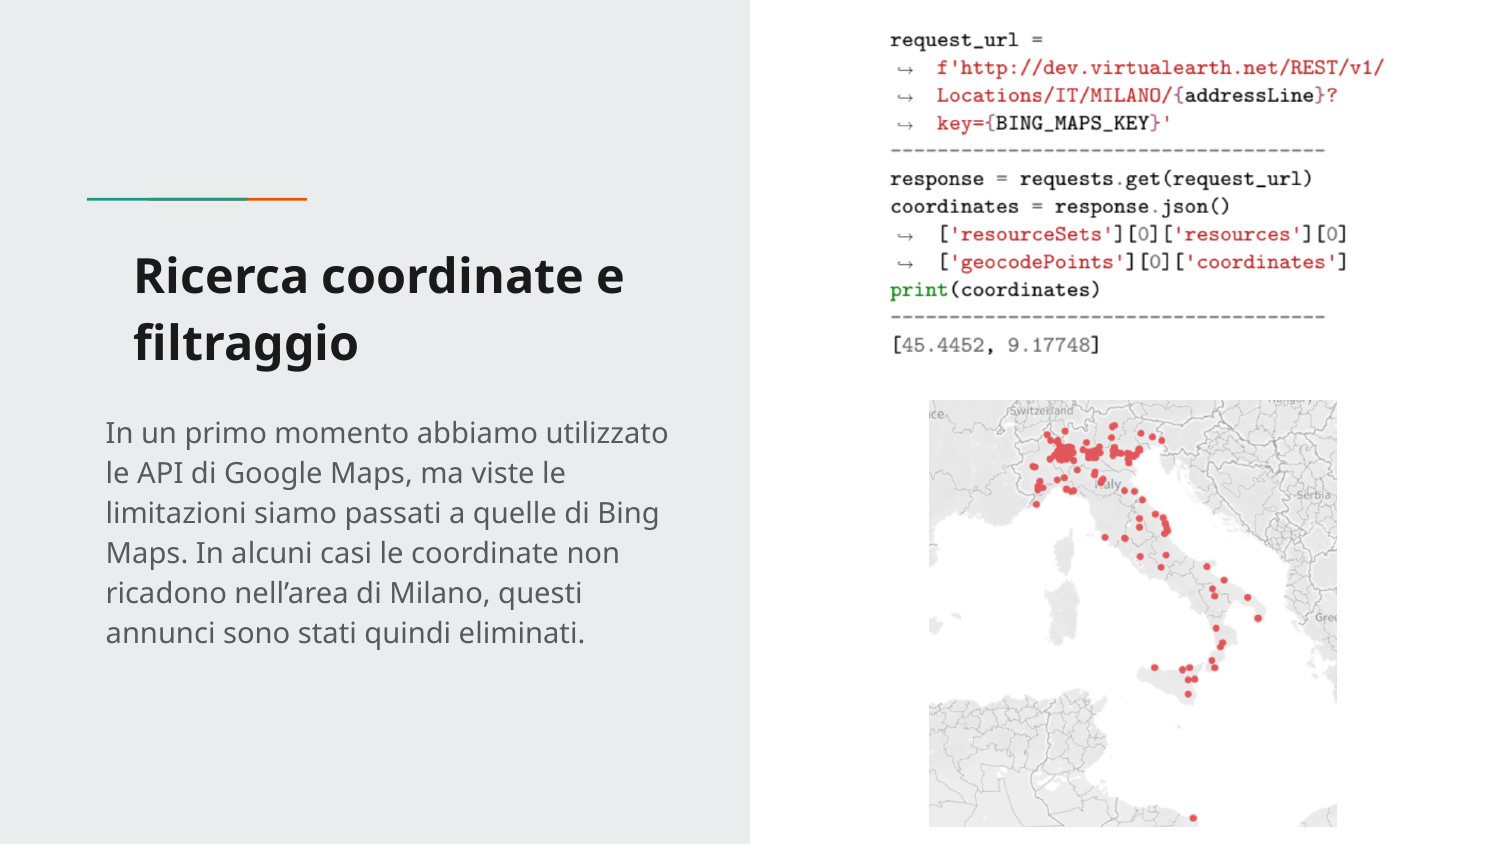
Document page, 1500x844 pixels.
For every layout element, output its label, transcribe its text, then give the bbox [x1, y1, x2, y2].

subtitle In un primo momento abbiamo utilizzato le API di Google Maps, ma viste le limitazioni siamo passati a quelle di Bing Maps. In alcuni casi le coordinate non ricadono nell’area di Milano, questi annunci sono stati quindi eliminati. [90, 393, 714, 633]
picture [874, 24, 1391, 368]
title Ricerca coordinate e filtraggio [118, 221, 661, 386]
picture [928, 400, 1337, 828]
